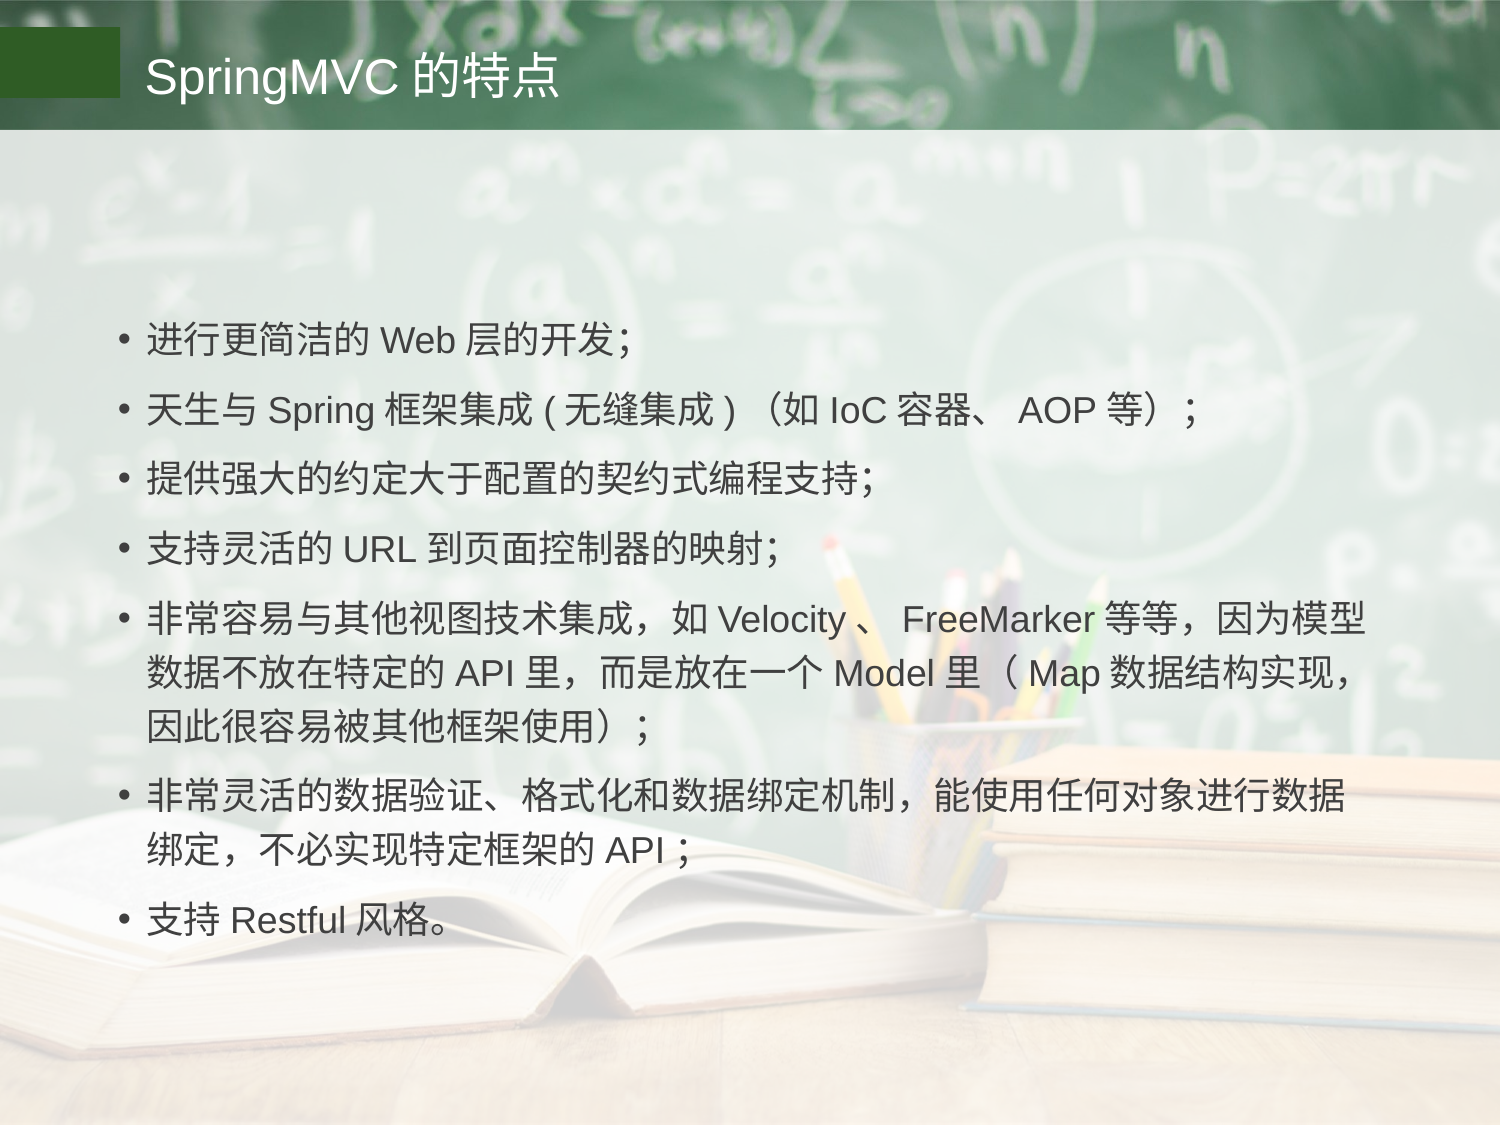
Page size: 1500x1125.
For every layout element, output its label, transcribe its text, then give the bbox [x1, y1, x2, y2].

title SpringMVC的特点 [129, 12, 1397, 125]
picture [0, 0, 1500, 129]
list 进行更简洁的Web层的开发； 天生与Spring框架集成(无缝集成)（如IoC容器、AOP等）； 提供强大的约定大于配置的契约式编程支持； 支持灵活的URL到页面控制器的映射； 非常容易与其他视图技术集成，如Velocity、FreeMarker等等，因为模型数据不放在特定的API里，而是放在一个Model里（Map数据结构实现，因此很容易被其他框架使用）； 非常灵活的数据验证、格式化和数据绑定机制，能使用任何对象进行数据绑定，不必实现特定框架的API； 支持Restful风格。 [103, 299, 1397, 1014]
